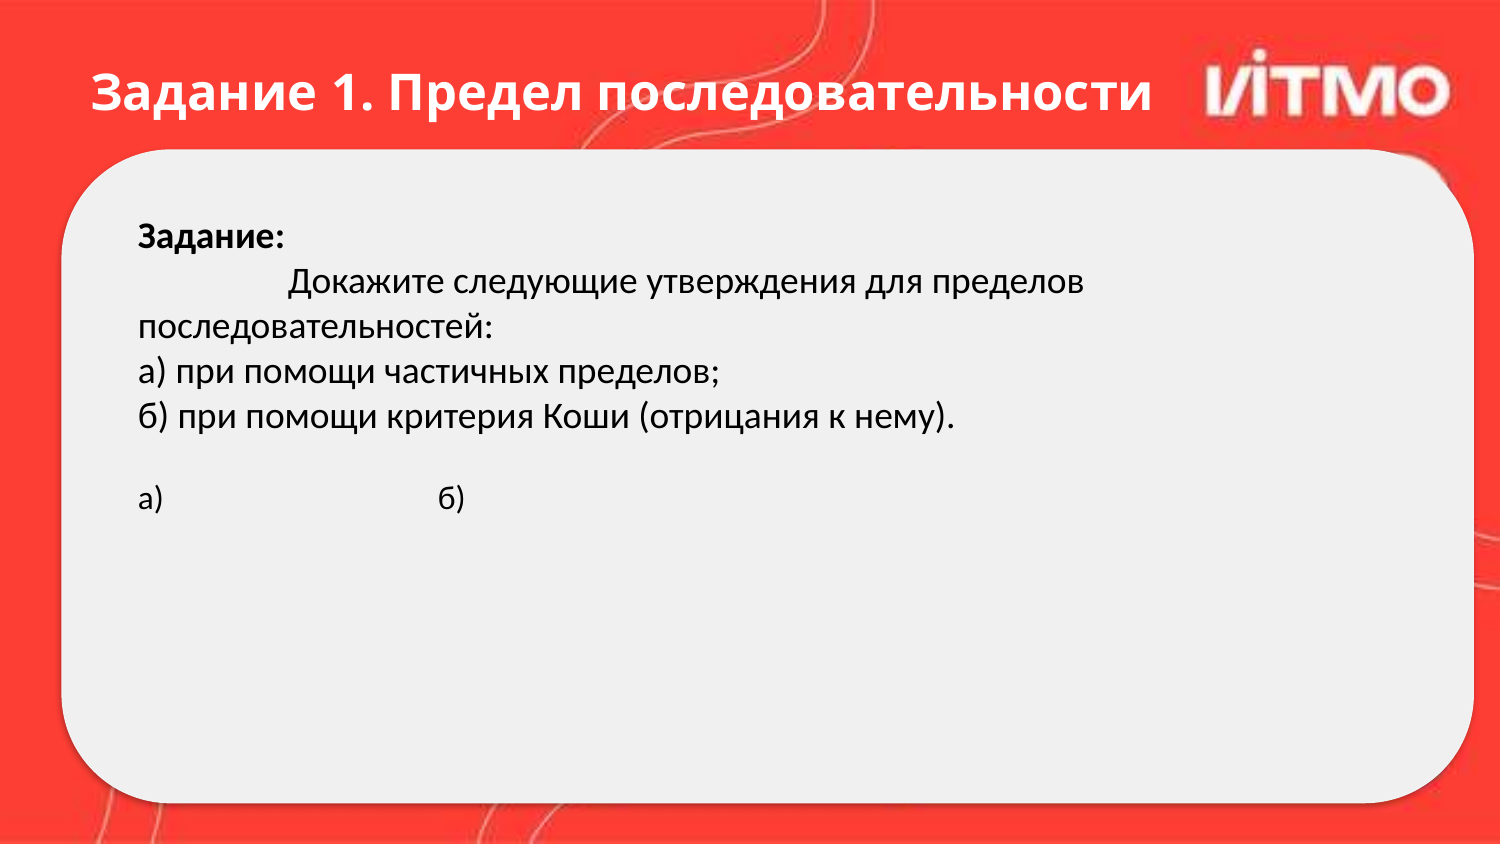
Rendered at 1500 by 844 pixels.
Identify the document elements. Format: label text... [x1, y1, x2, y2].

title Задание 1. Предел последовательности [75, 47, 1195, 134]
text_box [61, 149, 1474, 804]
picture [0, 0, 1500, 844]
